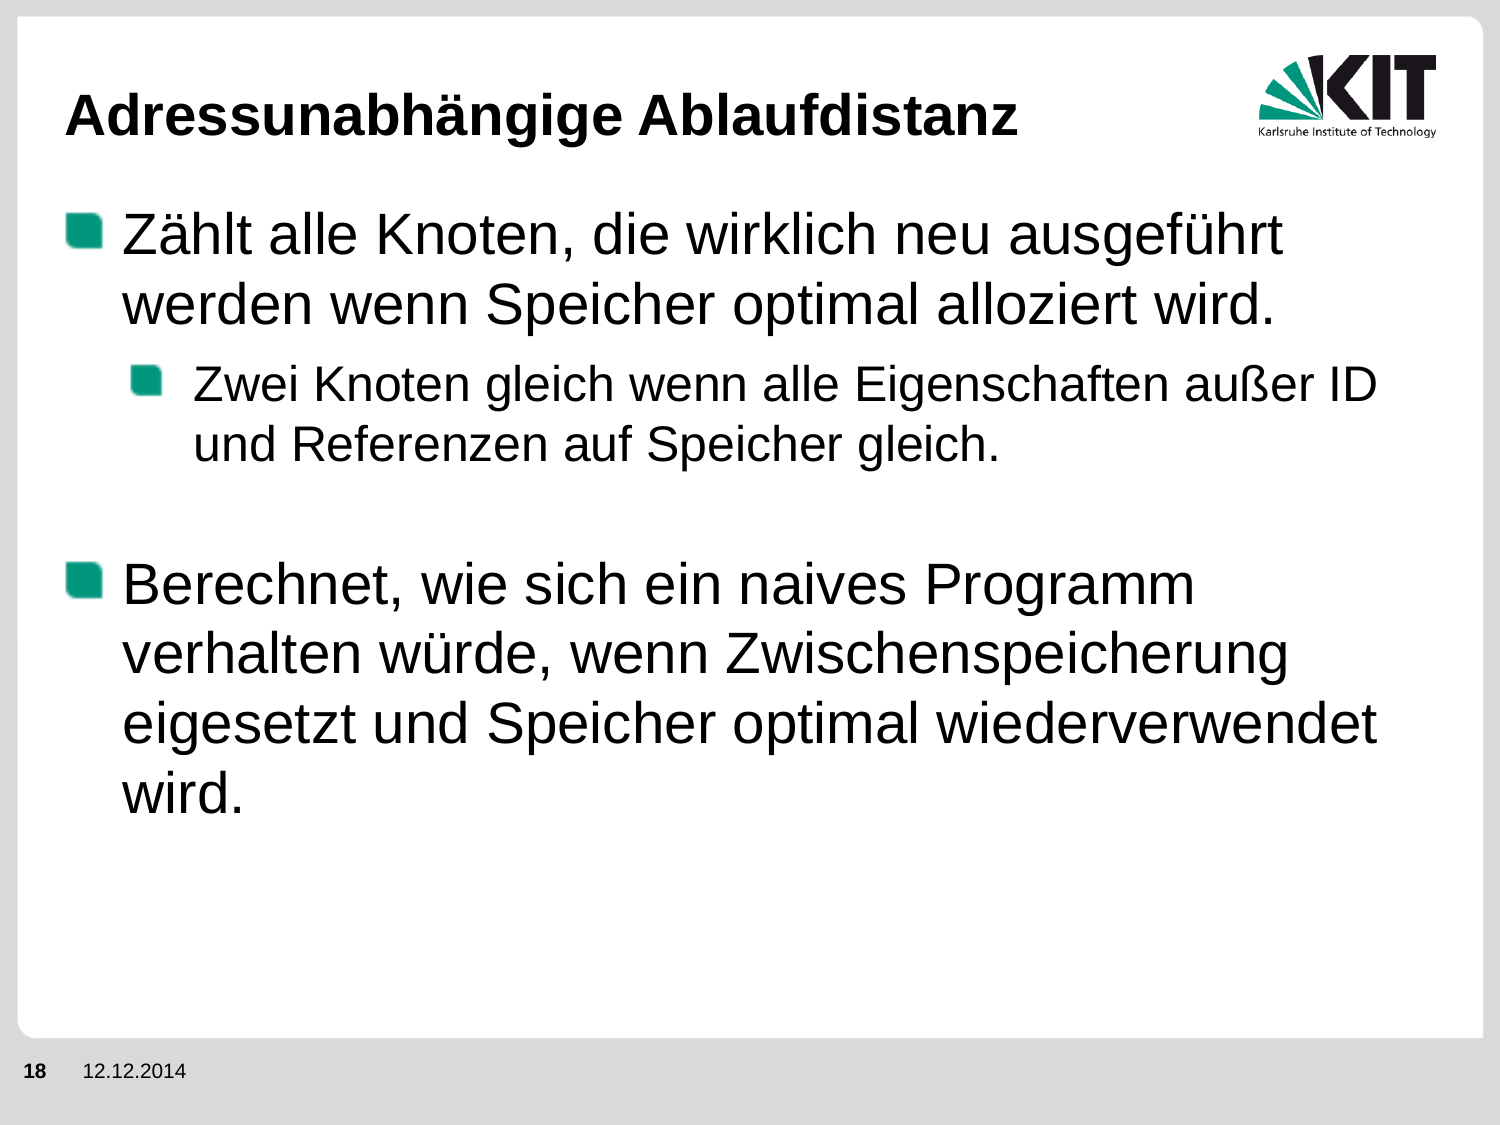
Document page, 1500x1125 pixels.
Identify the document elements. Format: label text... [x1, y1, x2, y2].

picture [0, 0, 1500, 1125]
list Zählt alle Knoten, die wirklich neu ausgeführt werden wenn Speicher optimal alloziert wird. Zwei Knoten gleich wenn alle Eigenschaften außer ID und Referenzen auf Speicher gleich. Berechnet, wie sich ein naives Programm verhalten würde, wenn Zwischenspeicherung eigesetzt und Speicher optimal wiederverwendet wird. [64, 196, 1436, 970]
title Adressunabhängige Ablaufdistanz [63, 54, 1199, 148]
